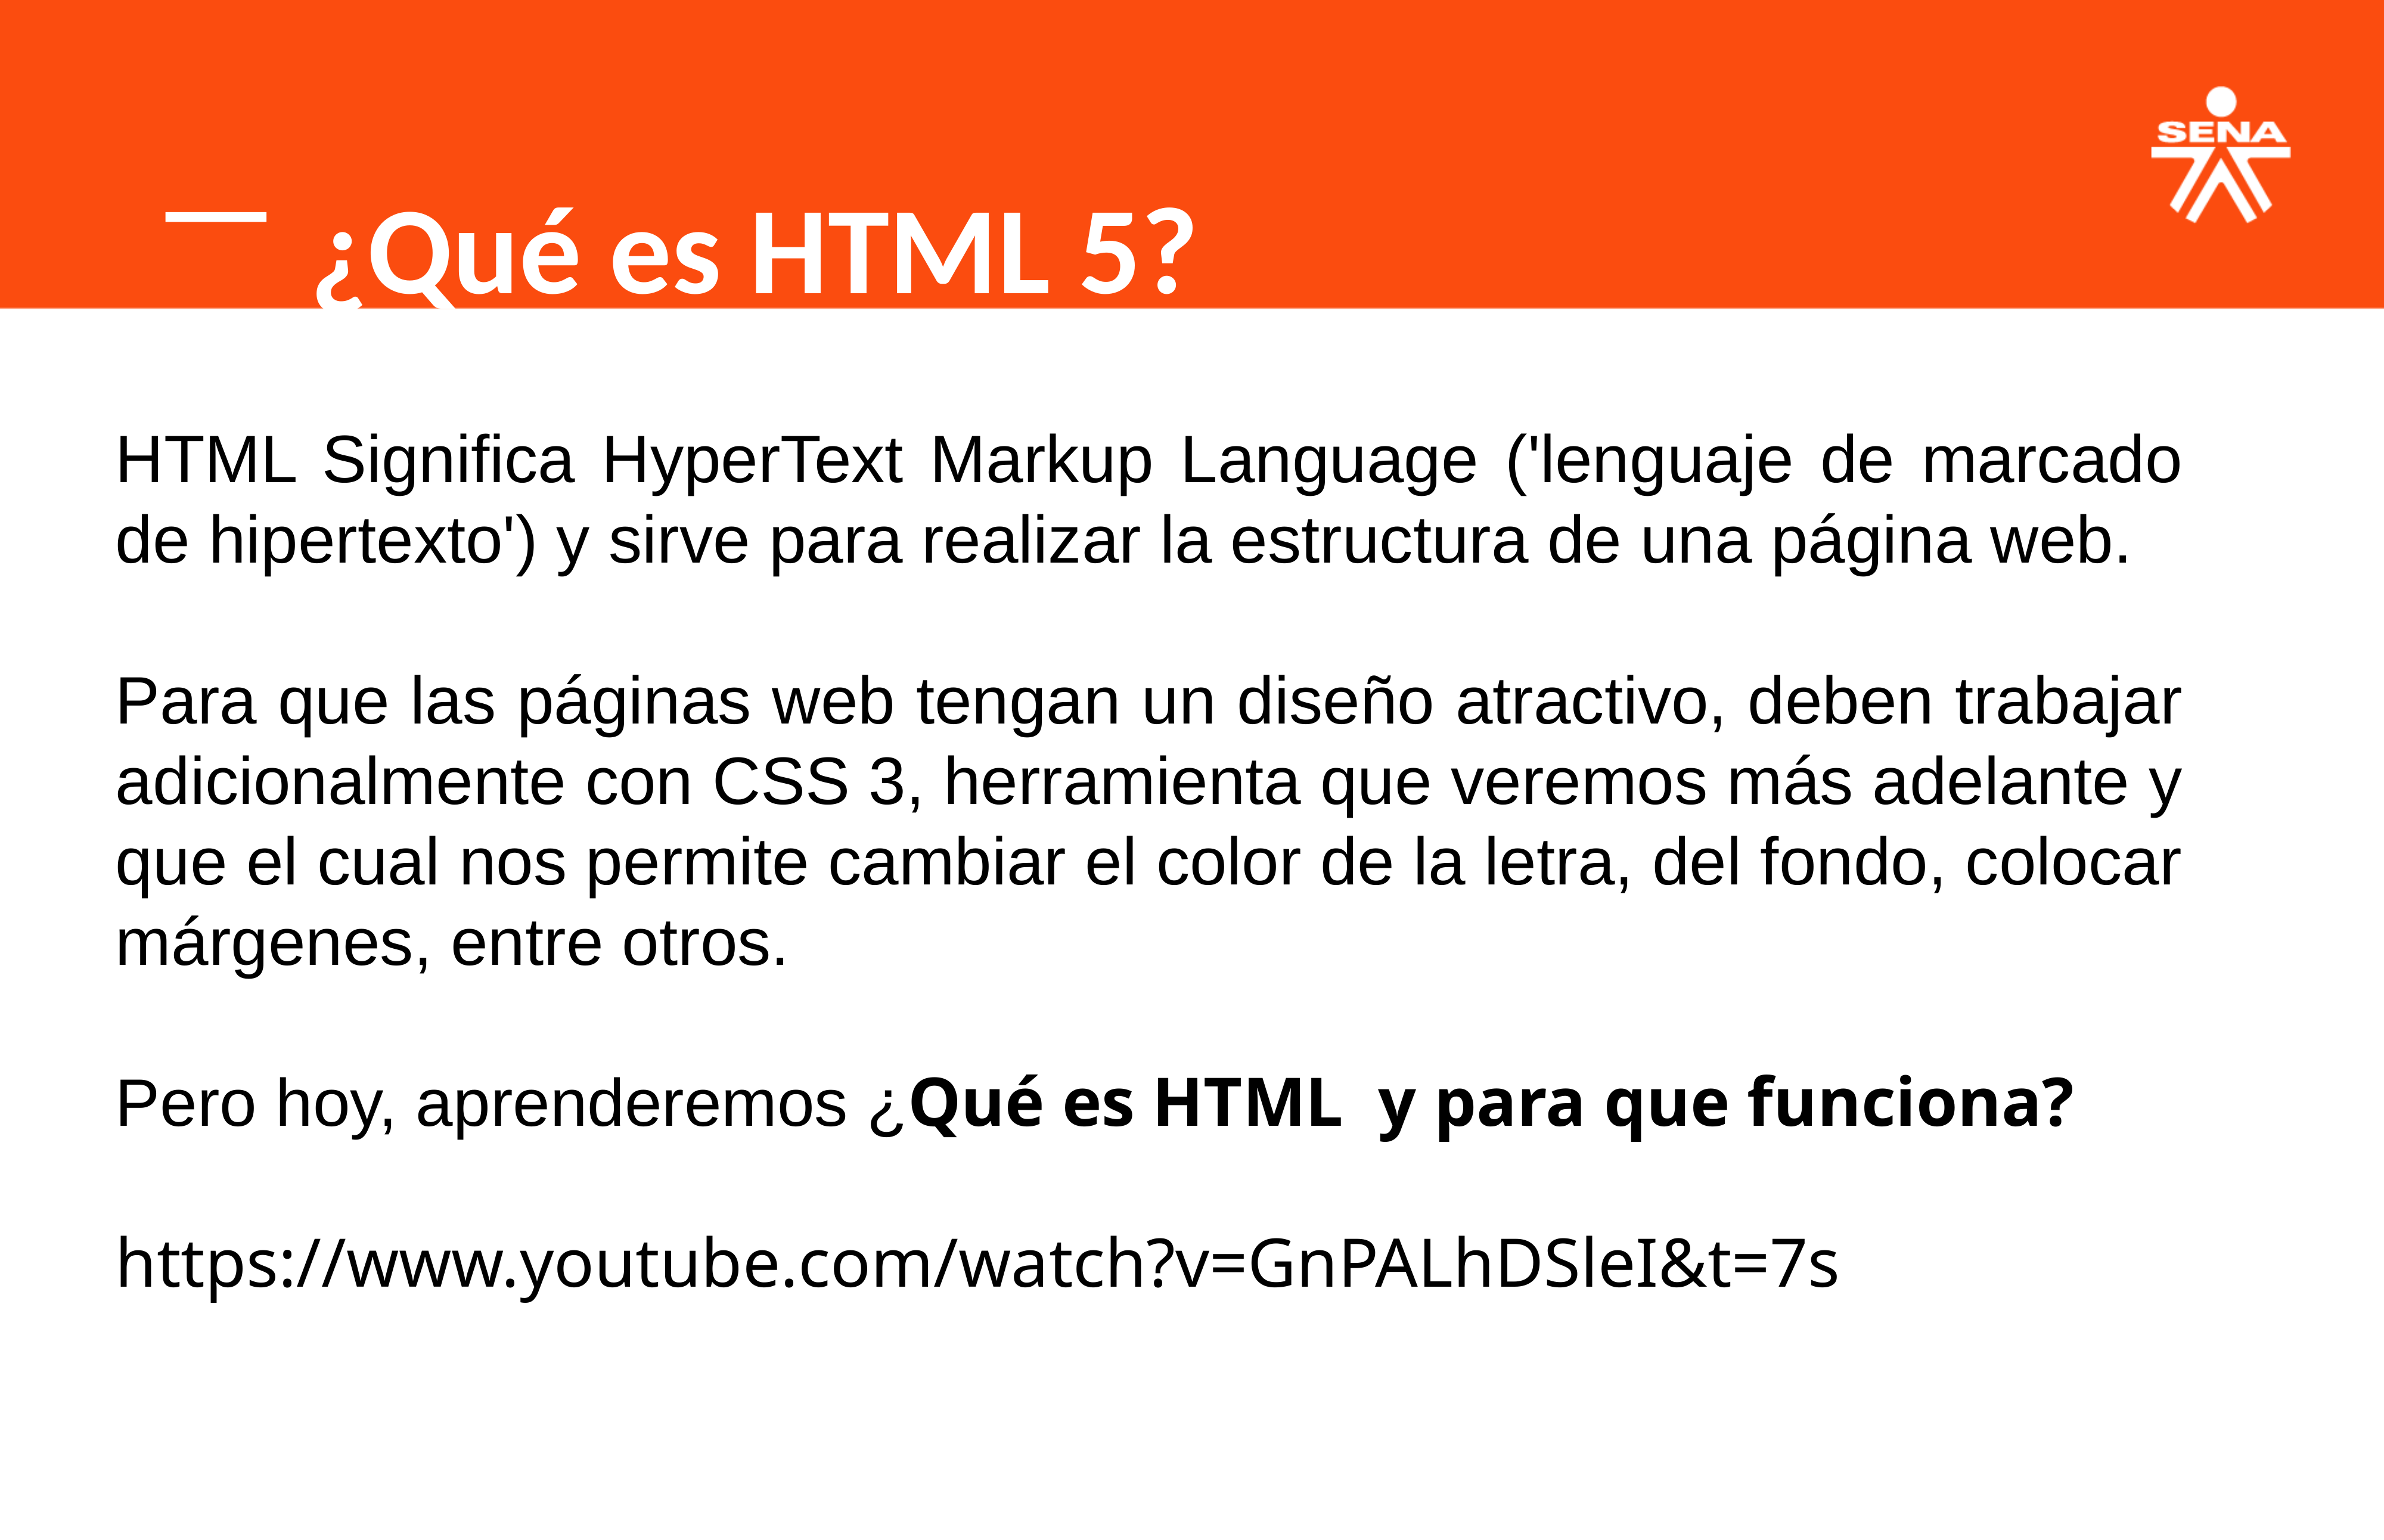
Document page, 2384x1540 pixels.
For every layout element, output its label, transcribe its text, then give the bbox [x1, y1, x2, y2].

text_box HTML Significa HyperText Markup Language ('lenguaje de marcado de hipertexto') y sirve para realizar la estructura de una página web. Para que las páginas web tengan un diseño atractivo, deben trabajar adicionalmente con CSS 3, herramienta que veremos más adelante y que el cual nos permite cambiar el color de la letra, del fondo, colocar márgenes, entre otros. Pero hoy, aprenderemos ¿Qué es HTML y para que funciona? https://www.youtube.com/watch?v=GnPALhDSleI&t=7s [107, 411, 2192, 1305]
text_box [165, 212, 267, 222]
picture [0, 0, 2384, 1540]
text_box ¿Qué es HTML 5? [0, 100, 1547, 324]
